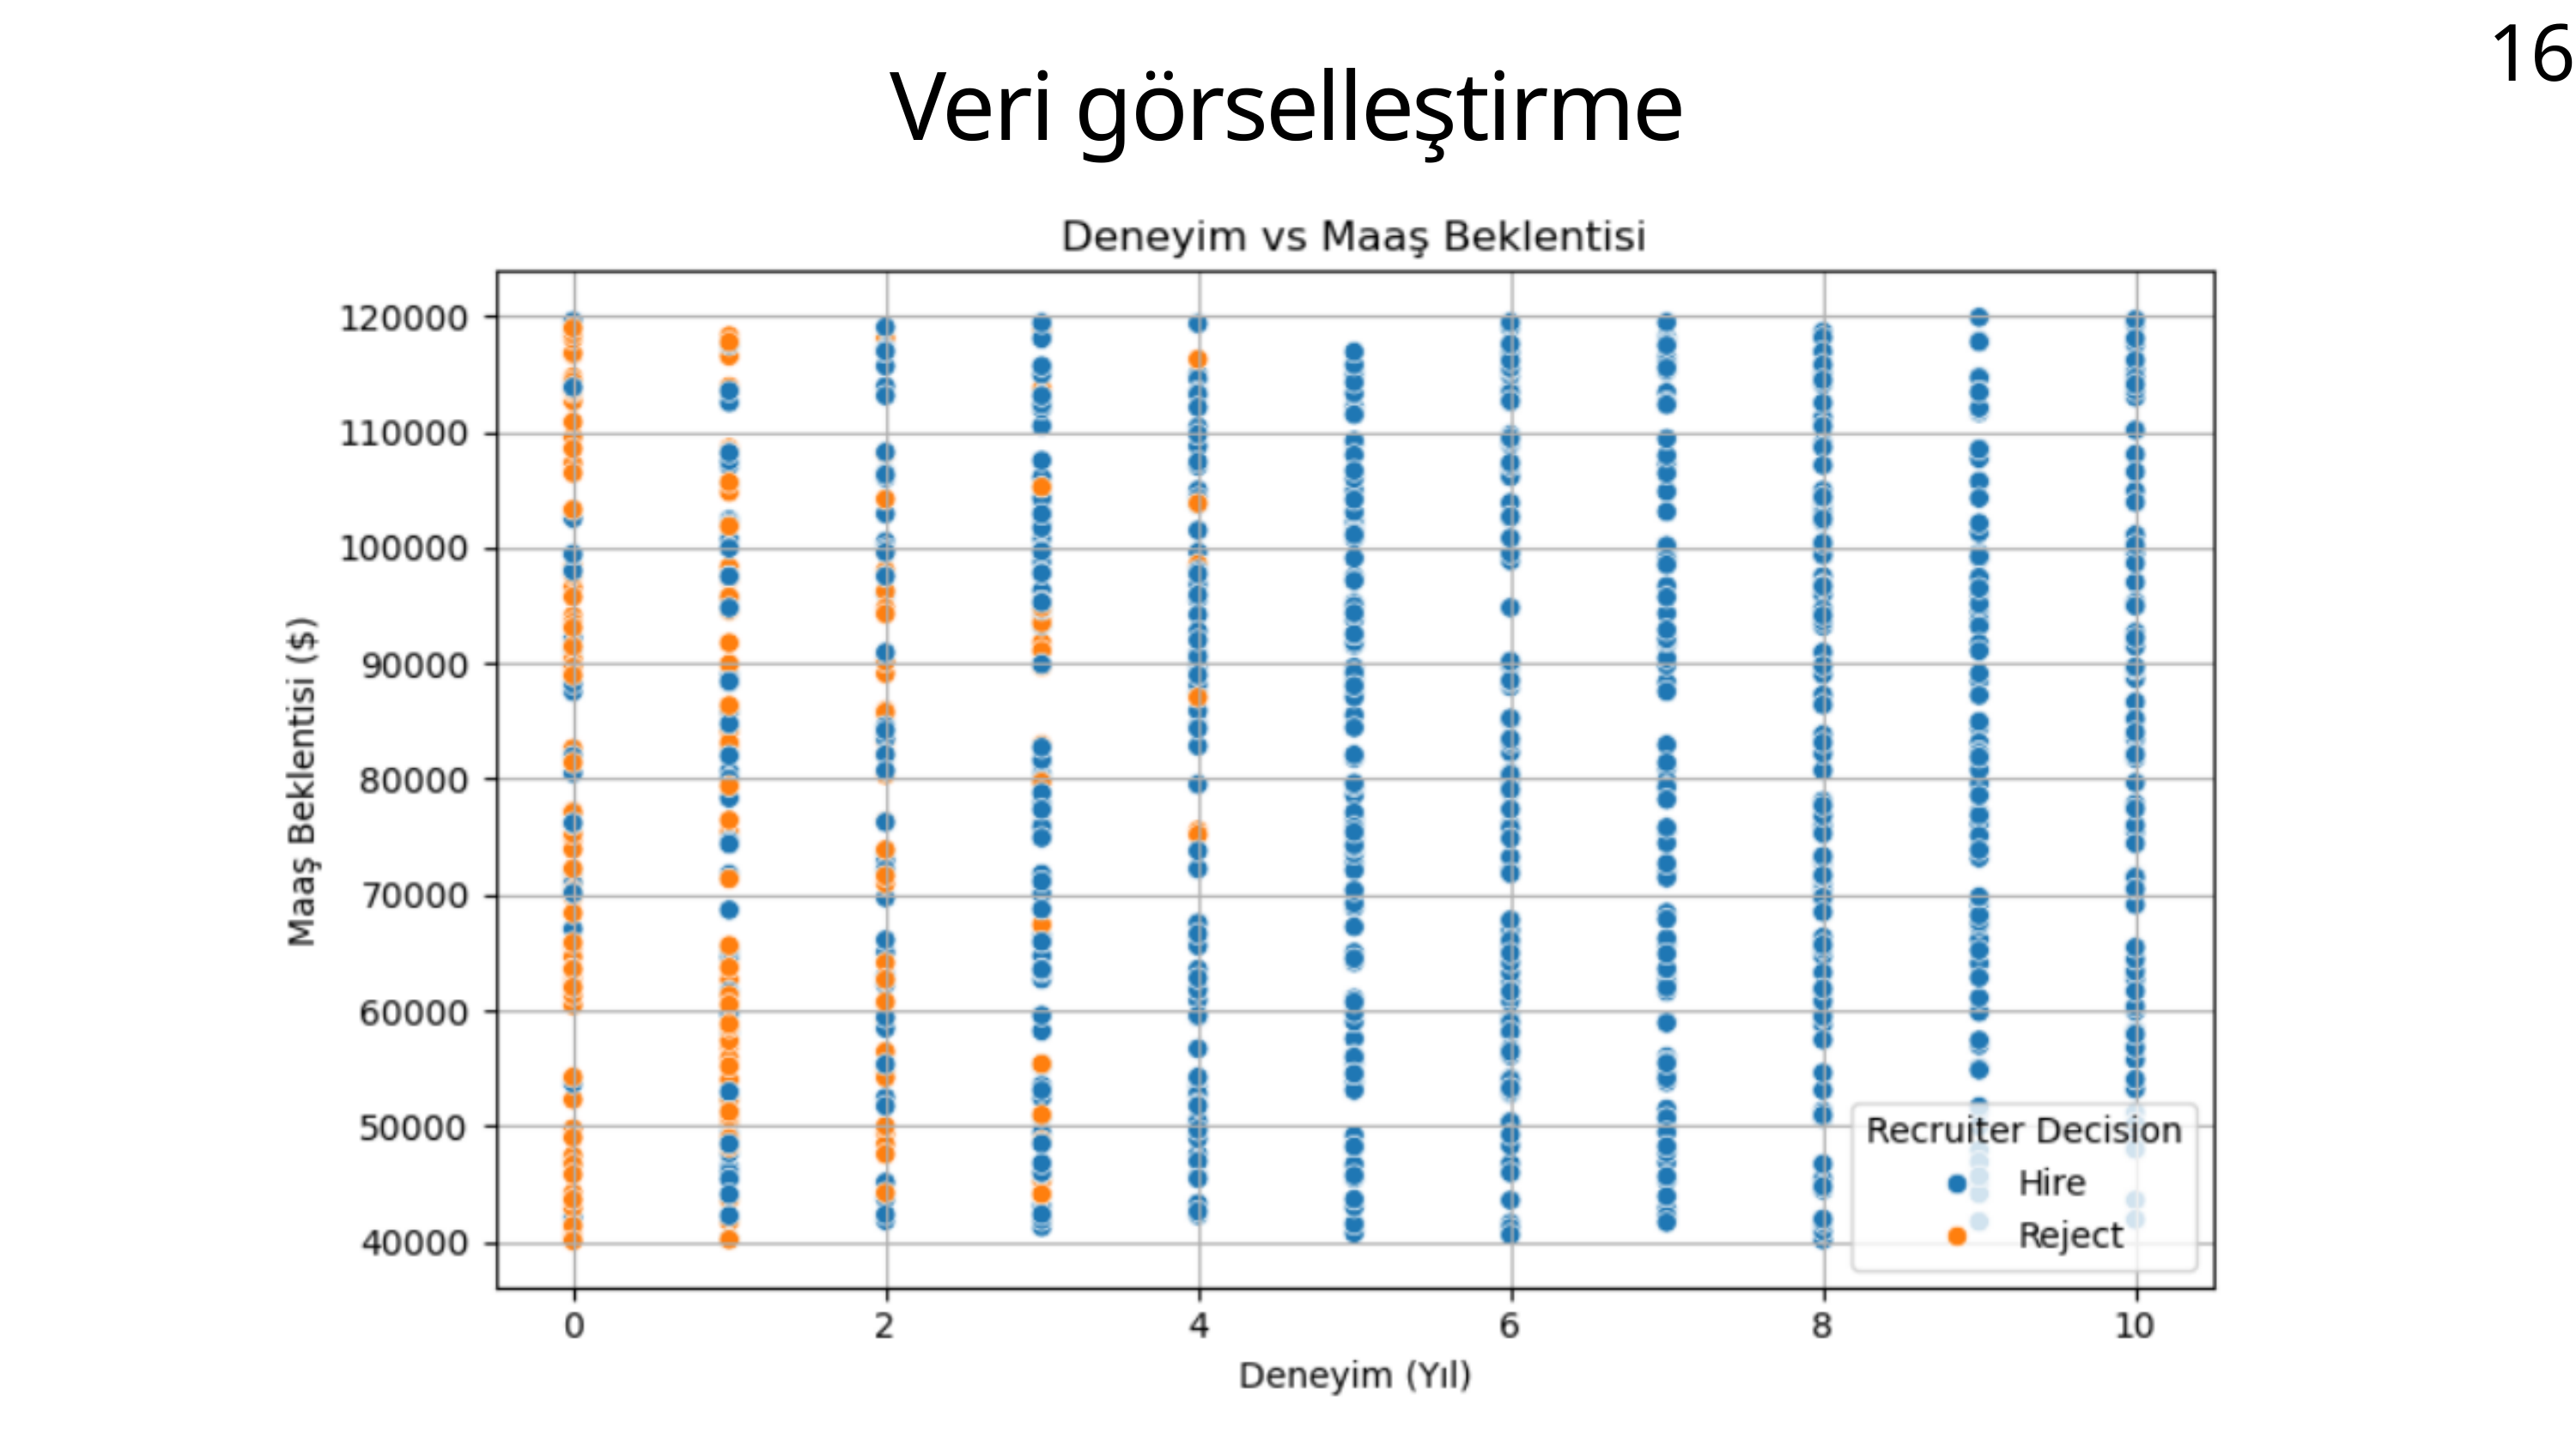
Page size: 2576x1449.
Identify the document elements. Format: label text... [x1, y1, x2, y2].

text_box Veri görselleştirme [643, 27, 1932, 160]
text_box 16 [2485, 0, 2576, 97]
text_box [266, 200, 2235, 1409]
